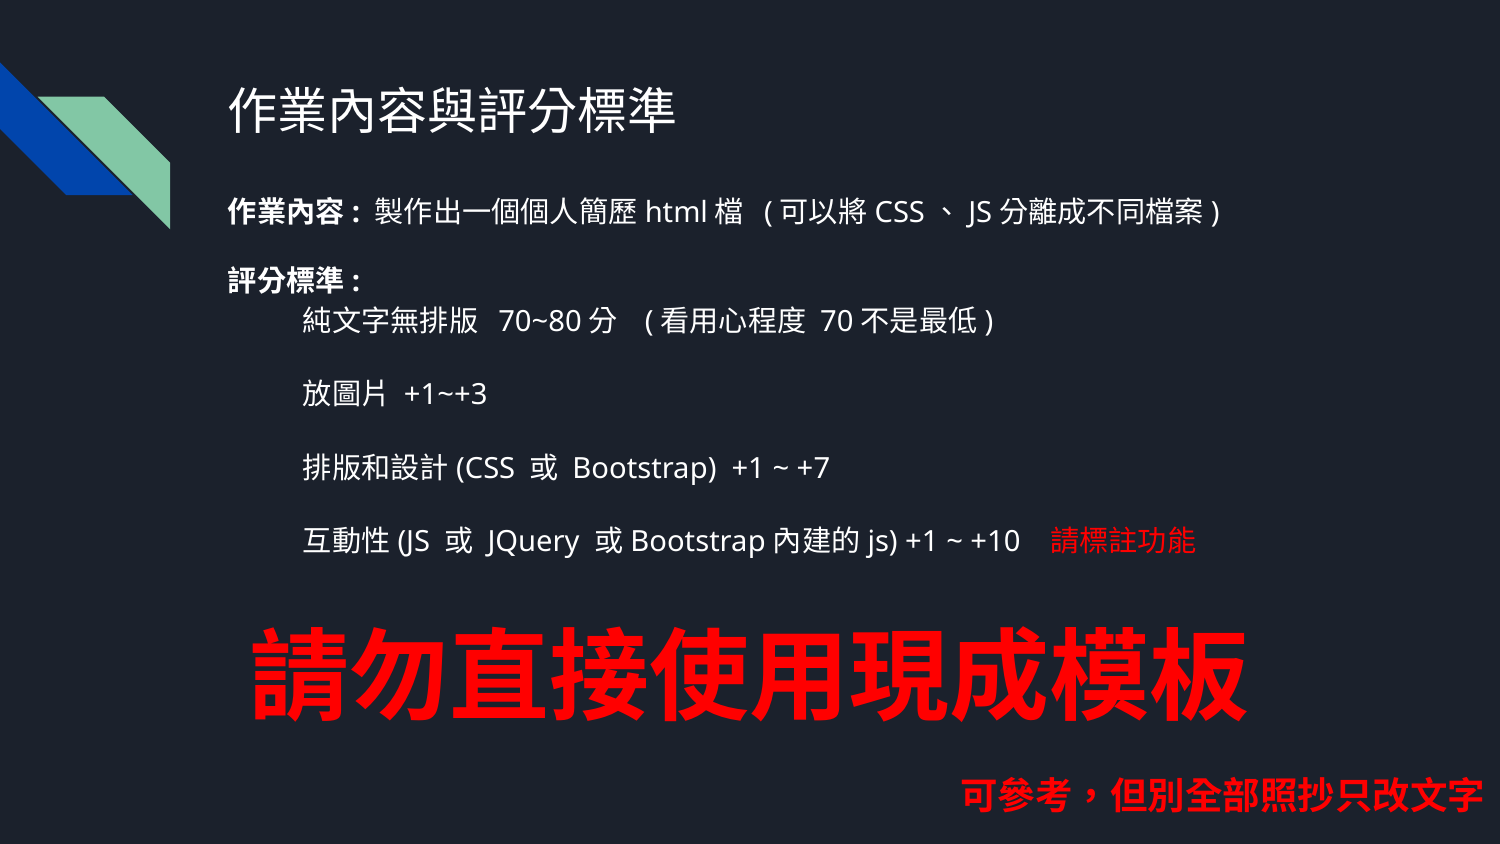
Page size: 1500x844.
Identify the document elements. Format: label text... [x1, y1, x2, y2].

title 作業內容與評分標準 [212, 64, 1368, 173]
text_box 請勿直接使用現成模板 可參考，但別全部照抄只改文字 [0, 579, 1500, 806]
list 作業內容: 製作出一個個人簡歷html檔 (可以將CSS、JS分離成不同檔案) 評分標準: 純文字無排版 70~80分 (看用心程度 70不是最低) 放圖片 +1~+3 排版和設計(CSS 或 Bootstrap) +1 ~ +7 互動性(JS 或 JQuery 或Bootstrap內建的js) +1 ~ +10 請標註功能 [212, 173, 1368, 579]
